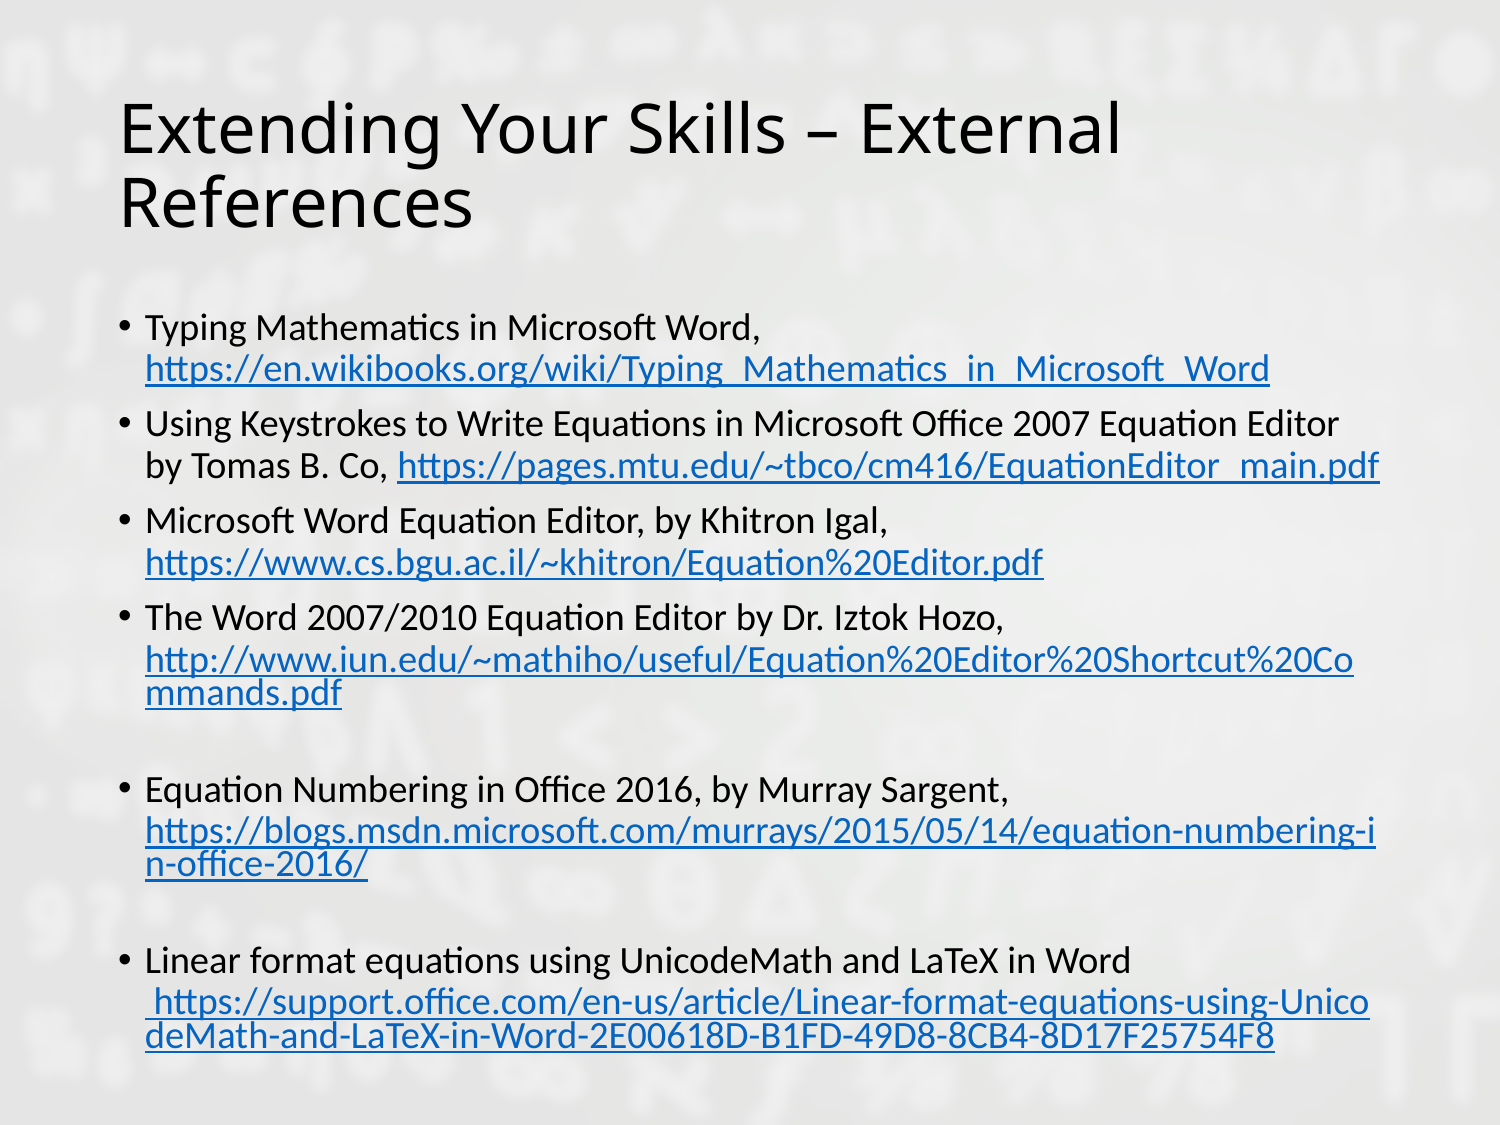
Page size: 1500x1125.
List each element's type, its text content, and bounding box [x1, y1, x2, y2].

list Typing Mathematics in Microsoft Word, https://en.wikibooks.org/wiki/Typing_Mathematics_in_Microsoft_Word Using Keystrokes to Write Equations in Microsoft Office 2007 Equation Editor by Tomas B. Co, https://pages.mtu.edu/~tbco/cm416/EquationEditor_main.pdf Microsoft Word Equation Editor, by Khitron Igal, https://www.cs.bgu.ac.il/~khitron/Equation%20Editor.pdf The Word 2007/2010 Equation Editor by Dr. Iztok Hozo, http://www.iun.edu/~mathiho/useful/Equation%20Editor%20Shortcut%20Commands.pdf Equation Numbering in Office 2016, by Murray Sargent, https://blogs.msdn.microsoft.com/murrays/2015/05/14/equation-numbering-in-office-2016/ Linear format equations using UnicodeMath and LaTeX in Word https://support.office.com/en-us/article/Linear-format-equations-using-UnicodeMath-and-LaTeX-in-Word-2E00618D-B1FD-49D8-8CB4-8D17F25754F8 [103, 299, 1397, 1014]
title Extending Your Skills – External References [103, 59, 1397, 278]
